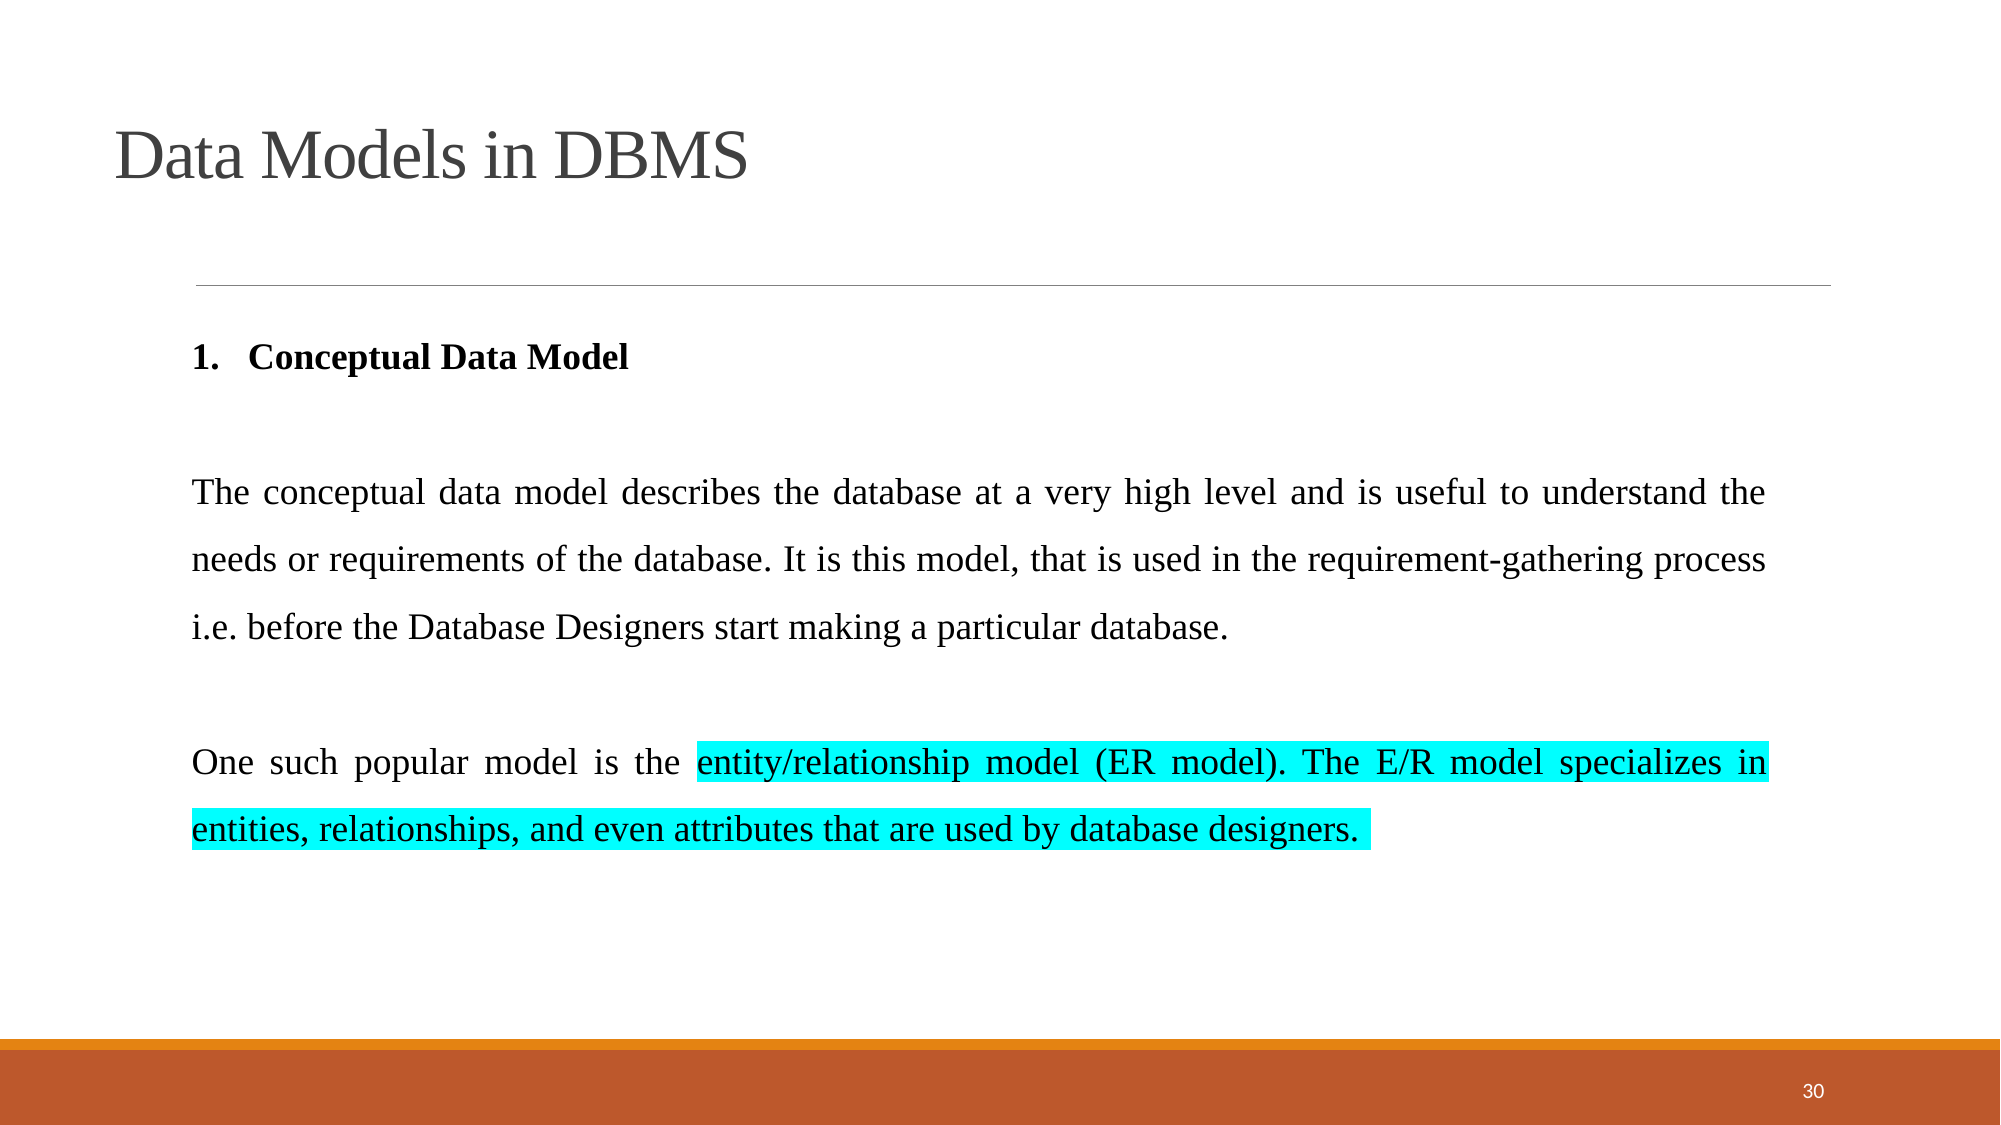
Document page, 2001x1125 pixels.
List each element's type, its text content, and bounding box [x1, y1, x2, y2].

text_box Conceptual Data Model The conceptual data model describes the database at a very high level and is useful to understand the needs or requirements of the database. It is this model, that is used in the requirement-gathering process i.e. before the Database Designers start making a particular database. One such popular model is the entity/relationship model (ER model). The E/R model specializes in entities, relationships, and even attributes that are used by database designers. [176, 301, 1784, 857]
text_box Data Models in DBMS [99, 59, 1946, 201]
slide_number 30 [1624, 1059, 1840, 1120]
